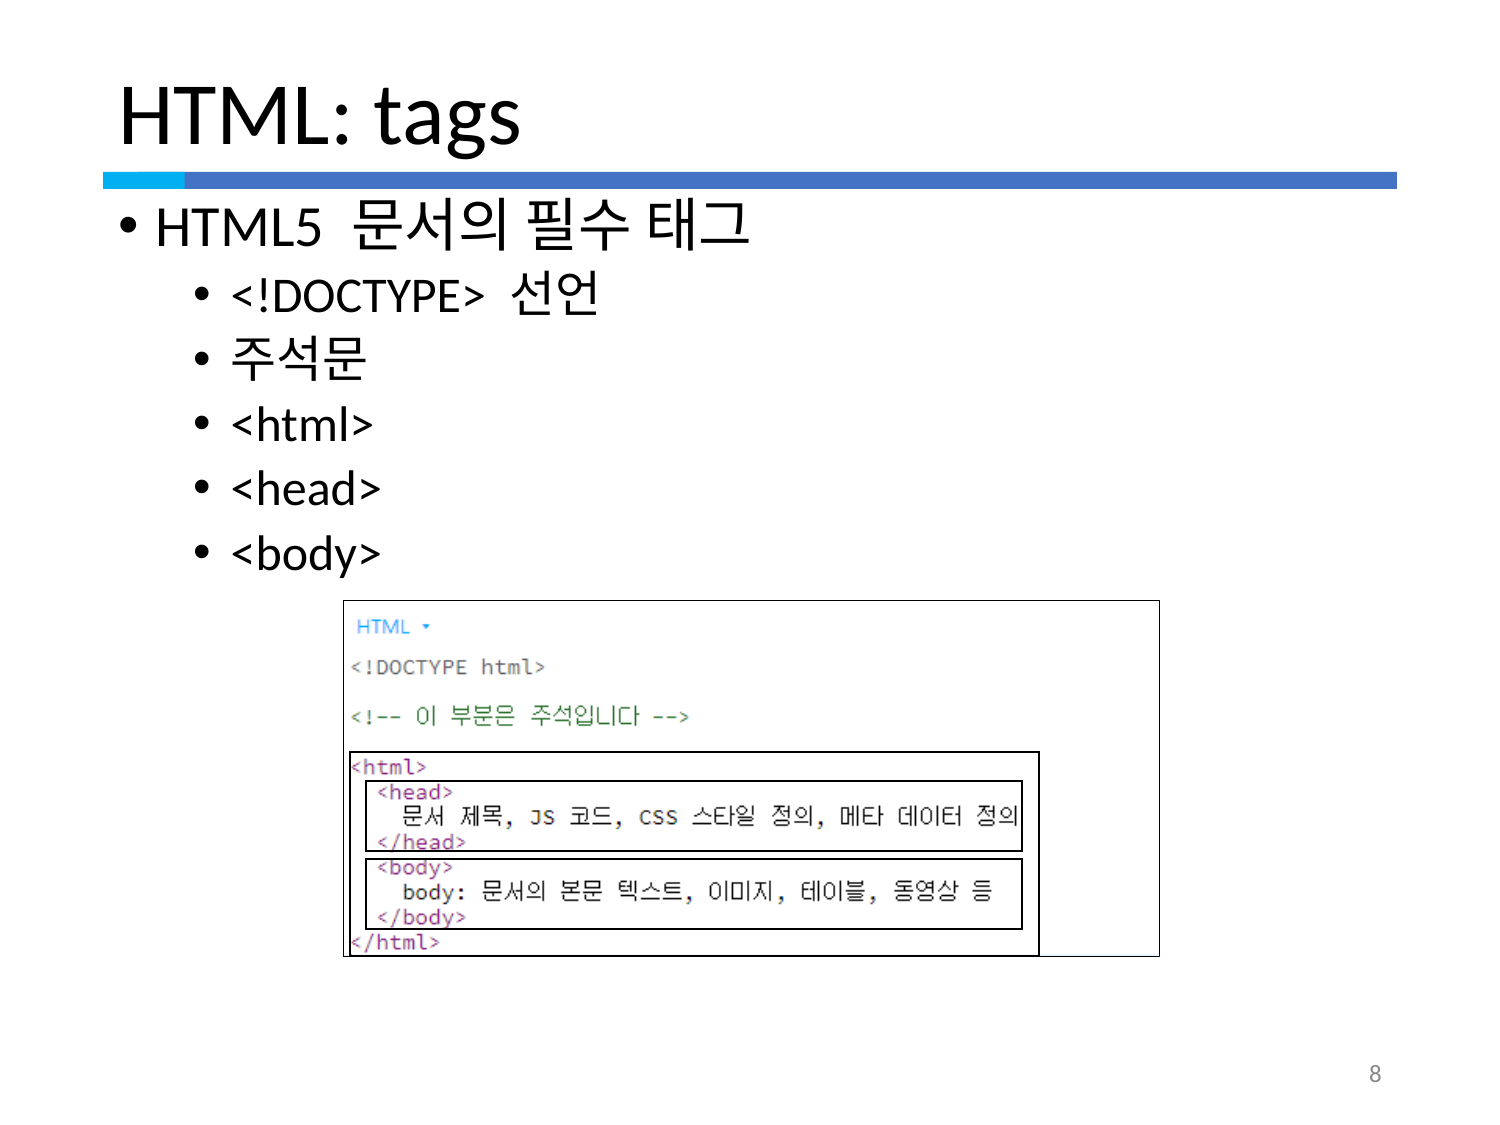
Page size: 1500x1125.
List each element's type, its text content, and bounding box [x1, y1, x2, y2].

slide_number 8 [1059, 1042, 1397, 1103]
title HTML: tags [103, 59, 1397, 172]
list HTML5 문서의 필수 태그 <!DOCTYPE> 선언 주석문 <html> <head> <body> [103, 188, 1397, 1014]
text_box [344, 600, 1159, 957]
